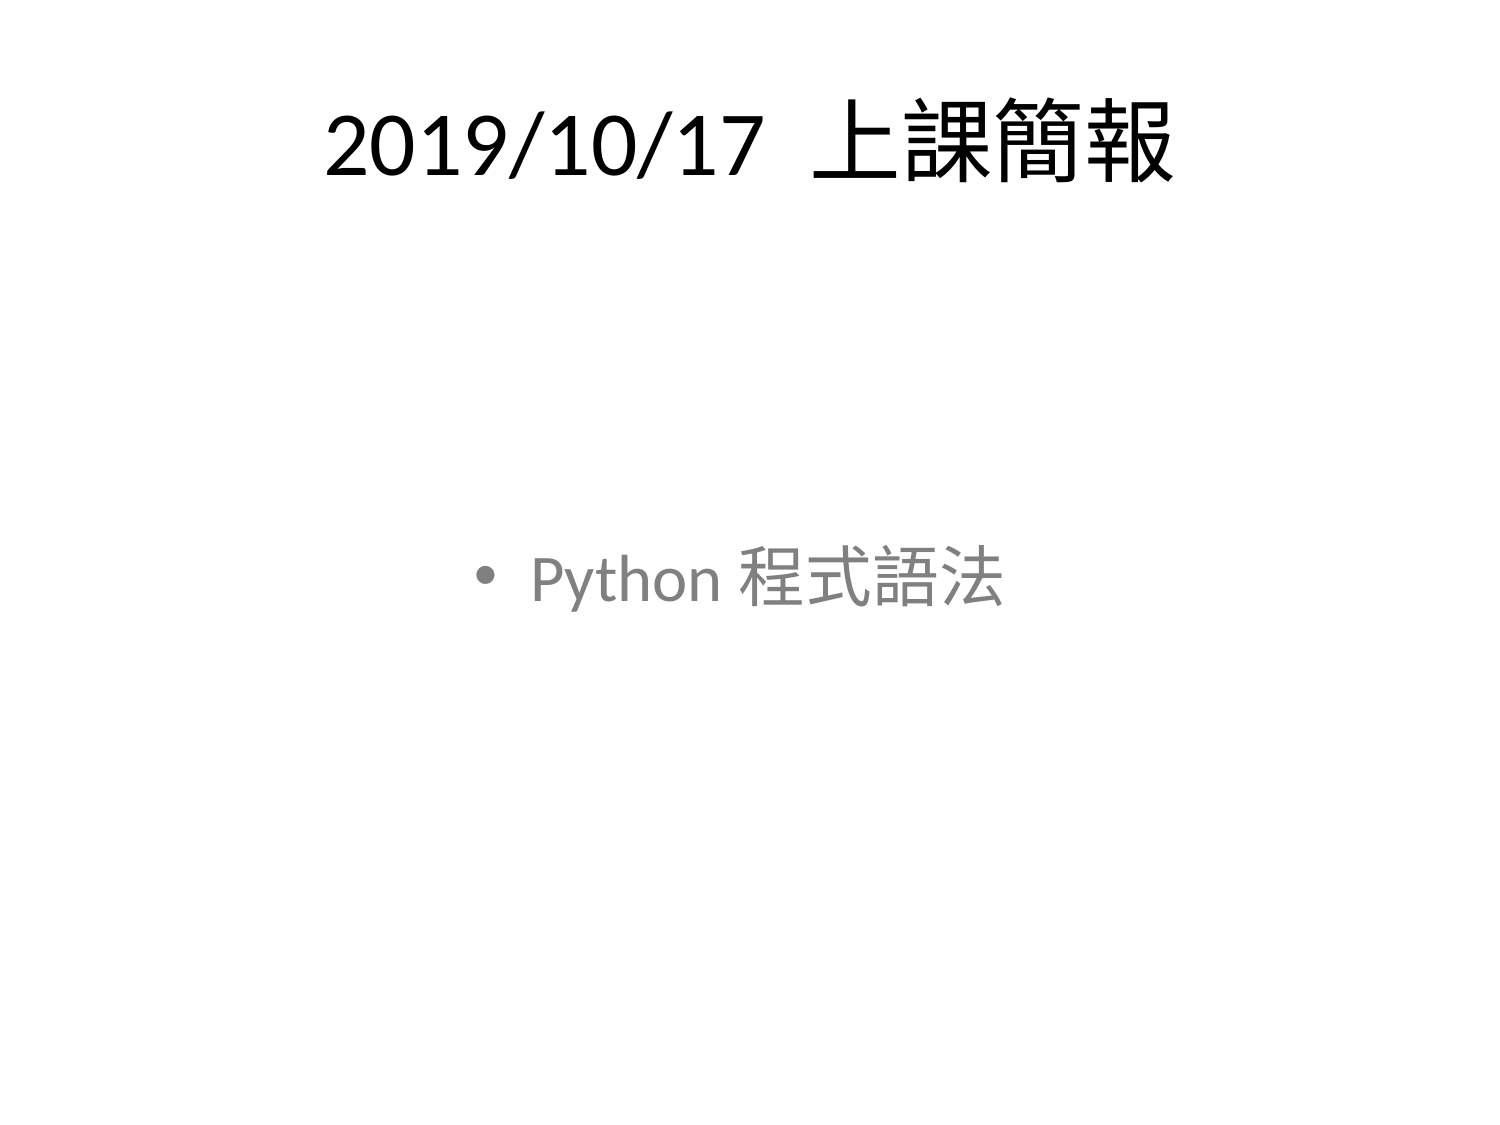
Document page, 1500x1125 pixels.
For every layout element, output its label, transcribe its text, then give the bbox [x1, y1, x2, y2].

list Python程式語法 [64, 527, 1415, 1125]
title 2019/10/17 上課簡報 [75, 45, 1425, 233]
